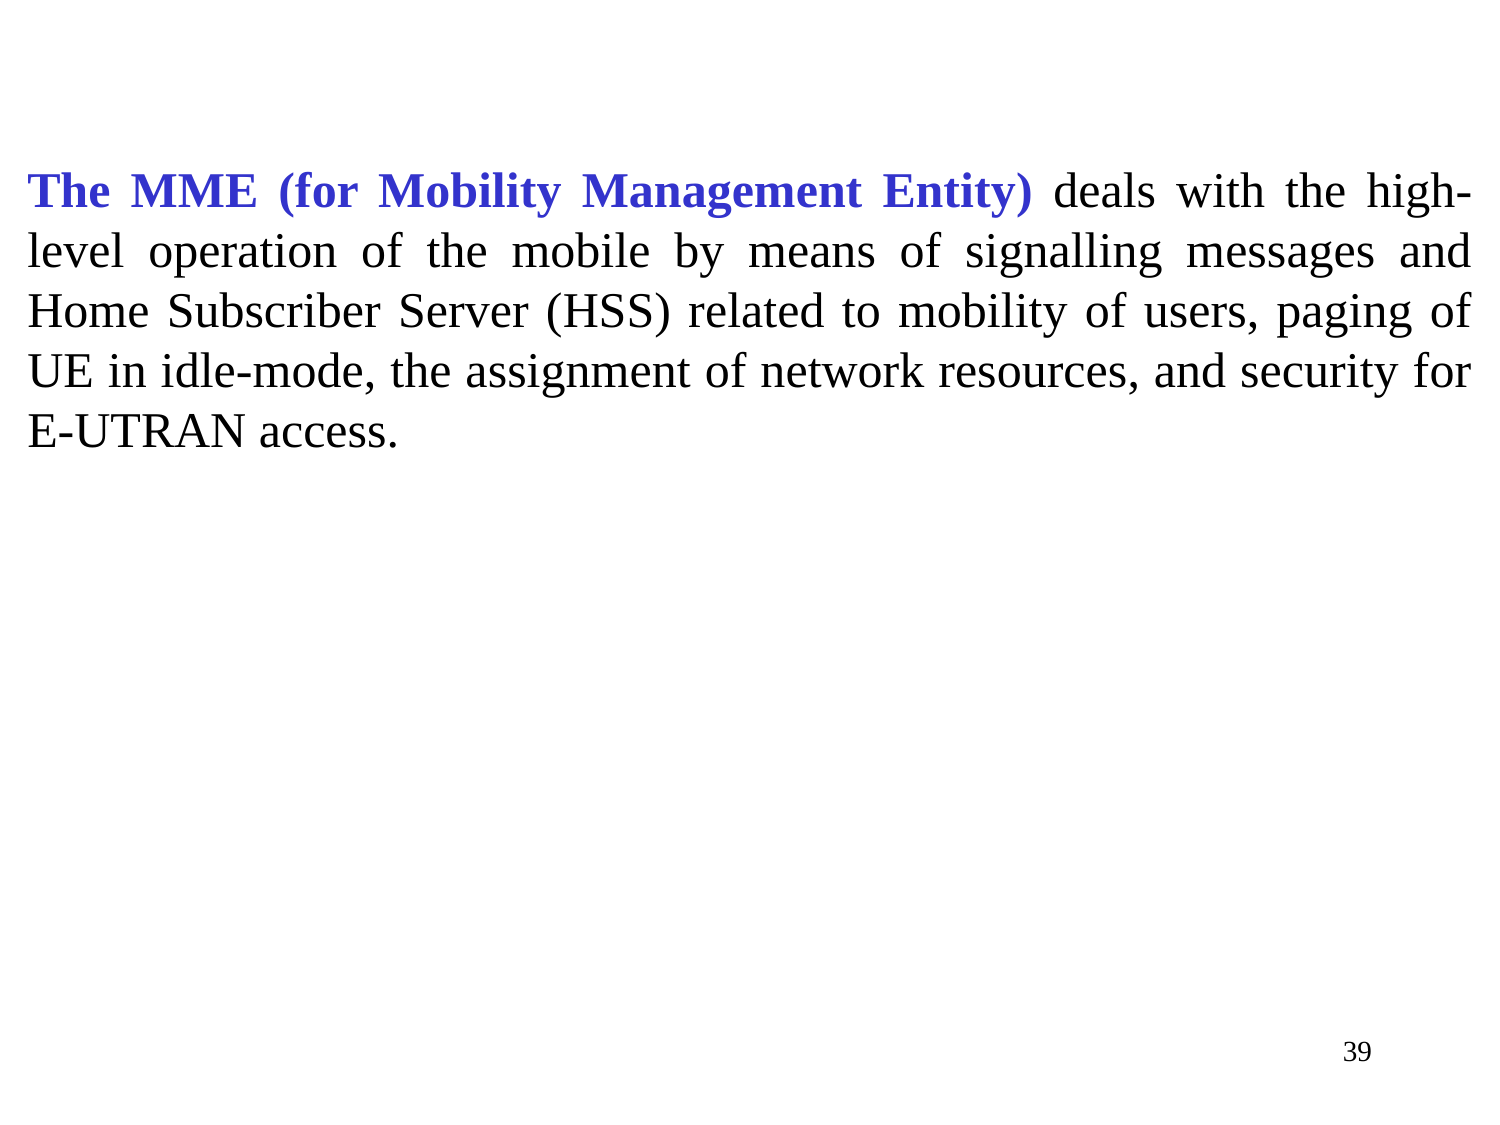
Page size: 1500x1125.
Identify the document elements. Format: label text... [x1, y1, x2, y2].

text_box The MME (for Mobility Management Entity) deals with the high-level operation of the mobile by means of signalling messages and Home Subscriber Server (HSS) related to mobility of users, paging of UE in idle-mode, the assignment of network resources, and security for E-UTRAN access. [12, 149, 1488, 465]
slide_number 39 [1074, 1024, 1388, 1101]
